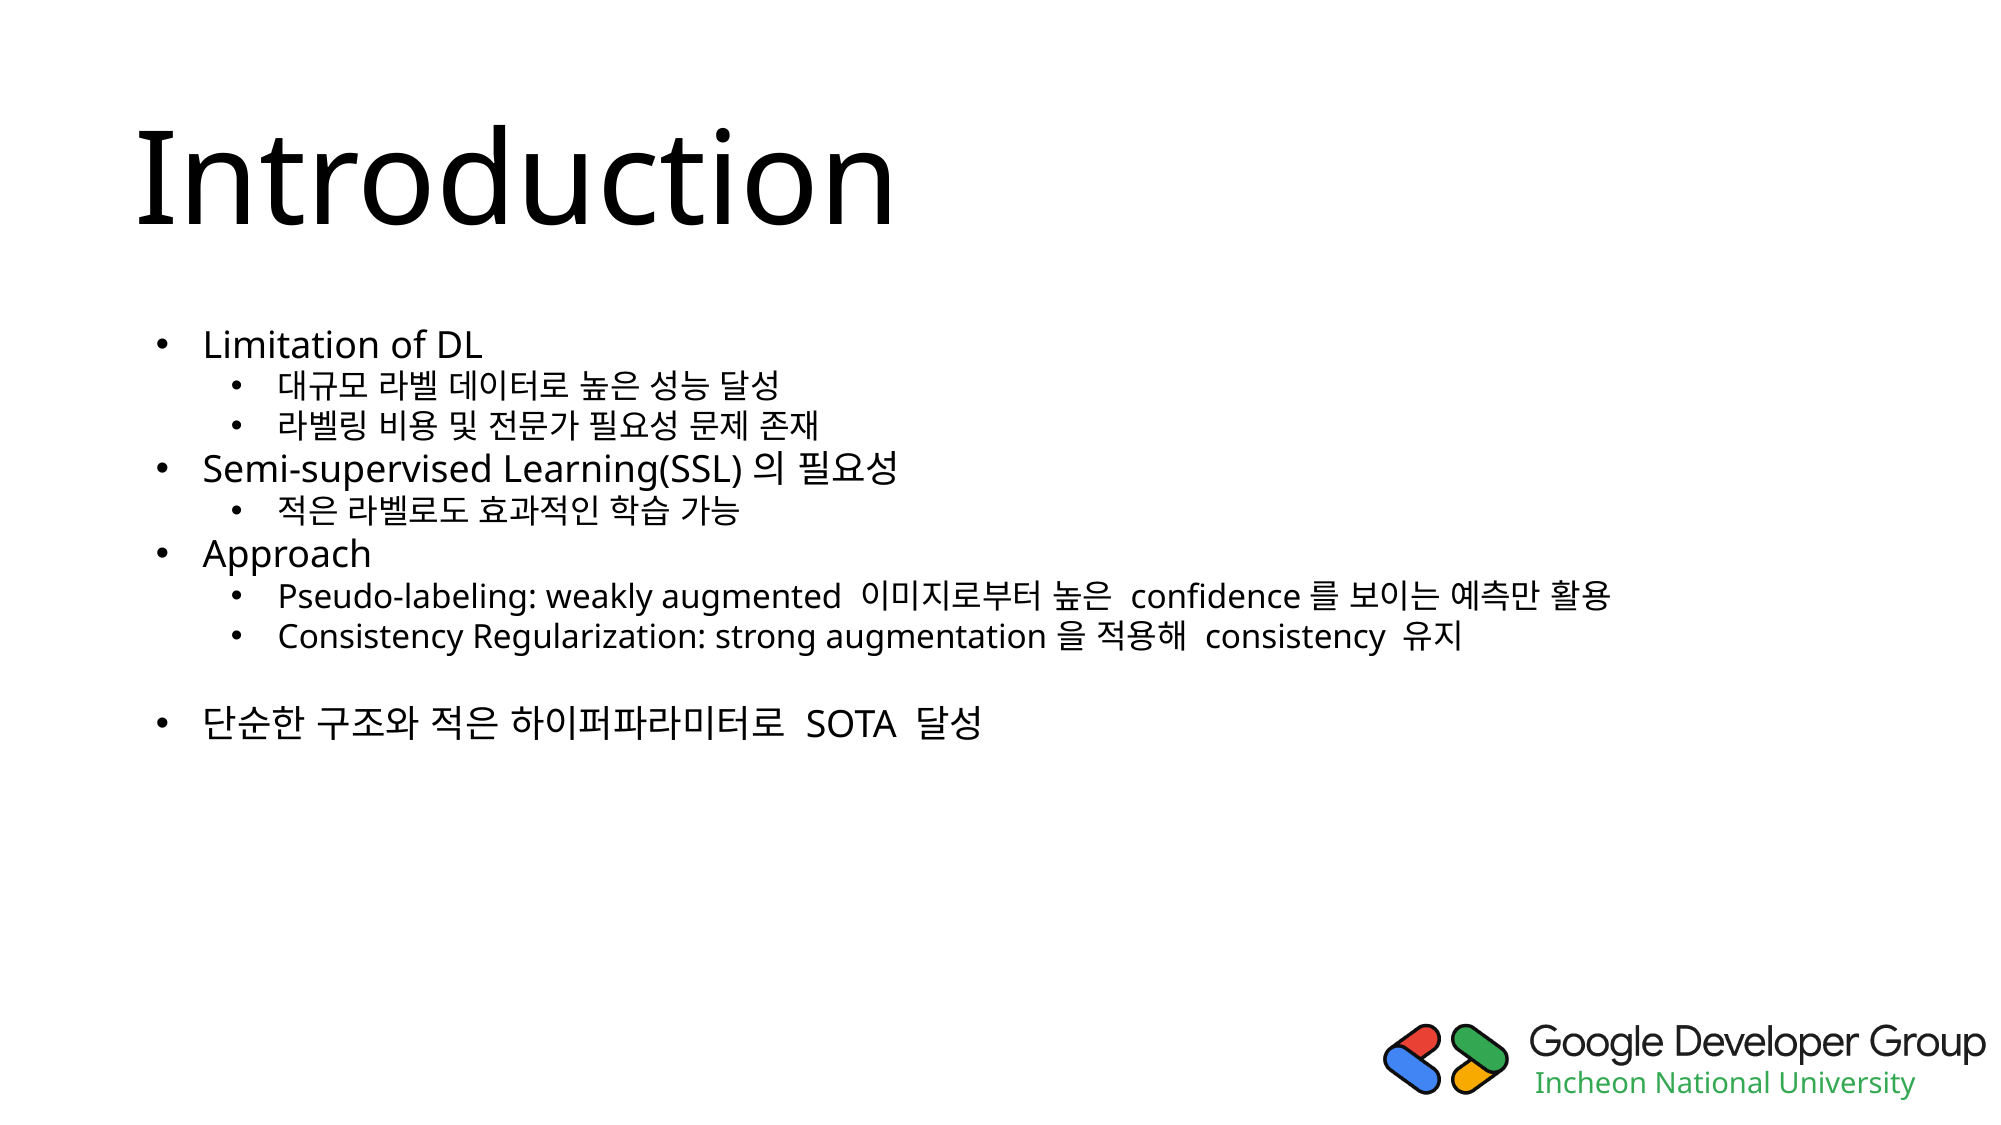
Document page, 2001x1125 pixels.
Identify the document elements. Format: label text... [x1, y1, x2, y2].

text_box Limitation of DL 대규모 라벨 데이터로 높은 성능 달성 라벨링 비용 및 전문가 필요성 문제 존재 Semi-supervised Learning(SSL)의 필요성 적은 라벨로도 효과적인 학습 가능 Approach Pseudo-labeling: weakly augmented 이미지로부터 높은 confidence를 보이는 예측만 활용 Consistency Regularization: strong augmentation을 적용해 consistency 유지 단순한 구조와 적은 하이퍼파라미터로 SOTA 달성 [141, 313, 1934, 753]
text_box Introduction [114, 74, 1528, 271]
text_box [1382, 1018, 2000, 1100]
